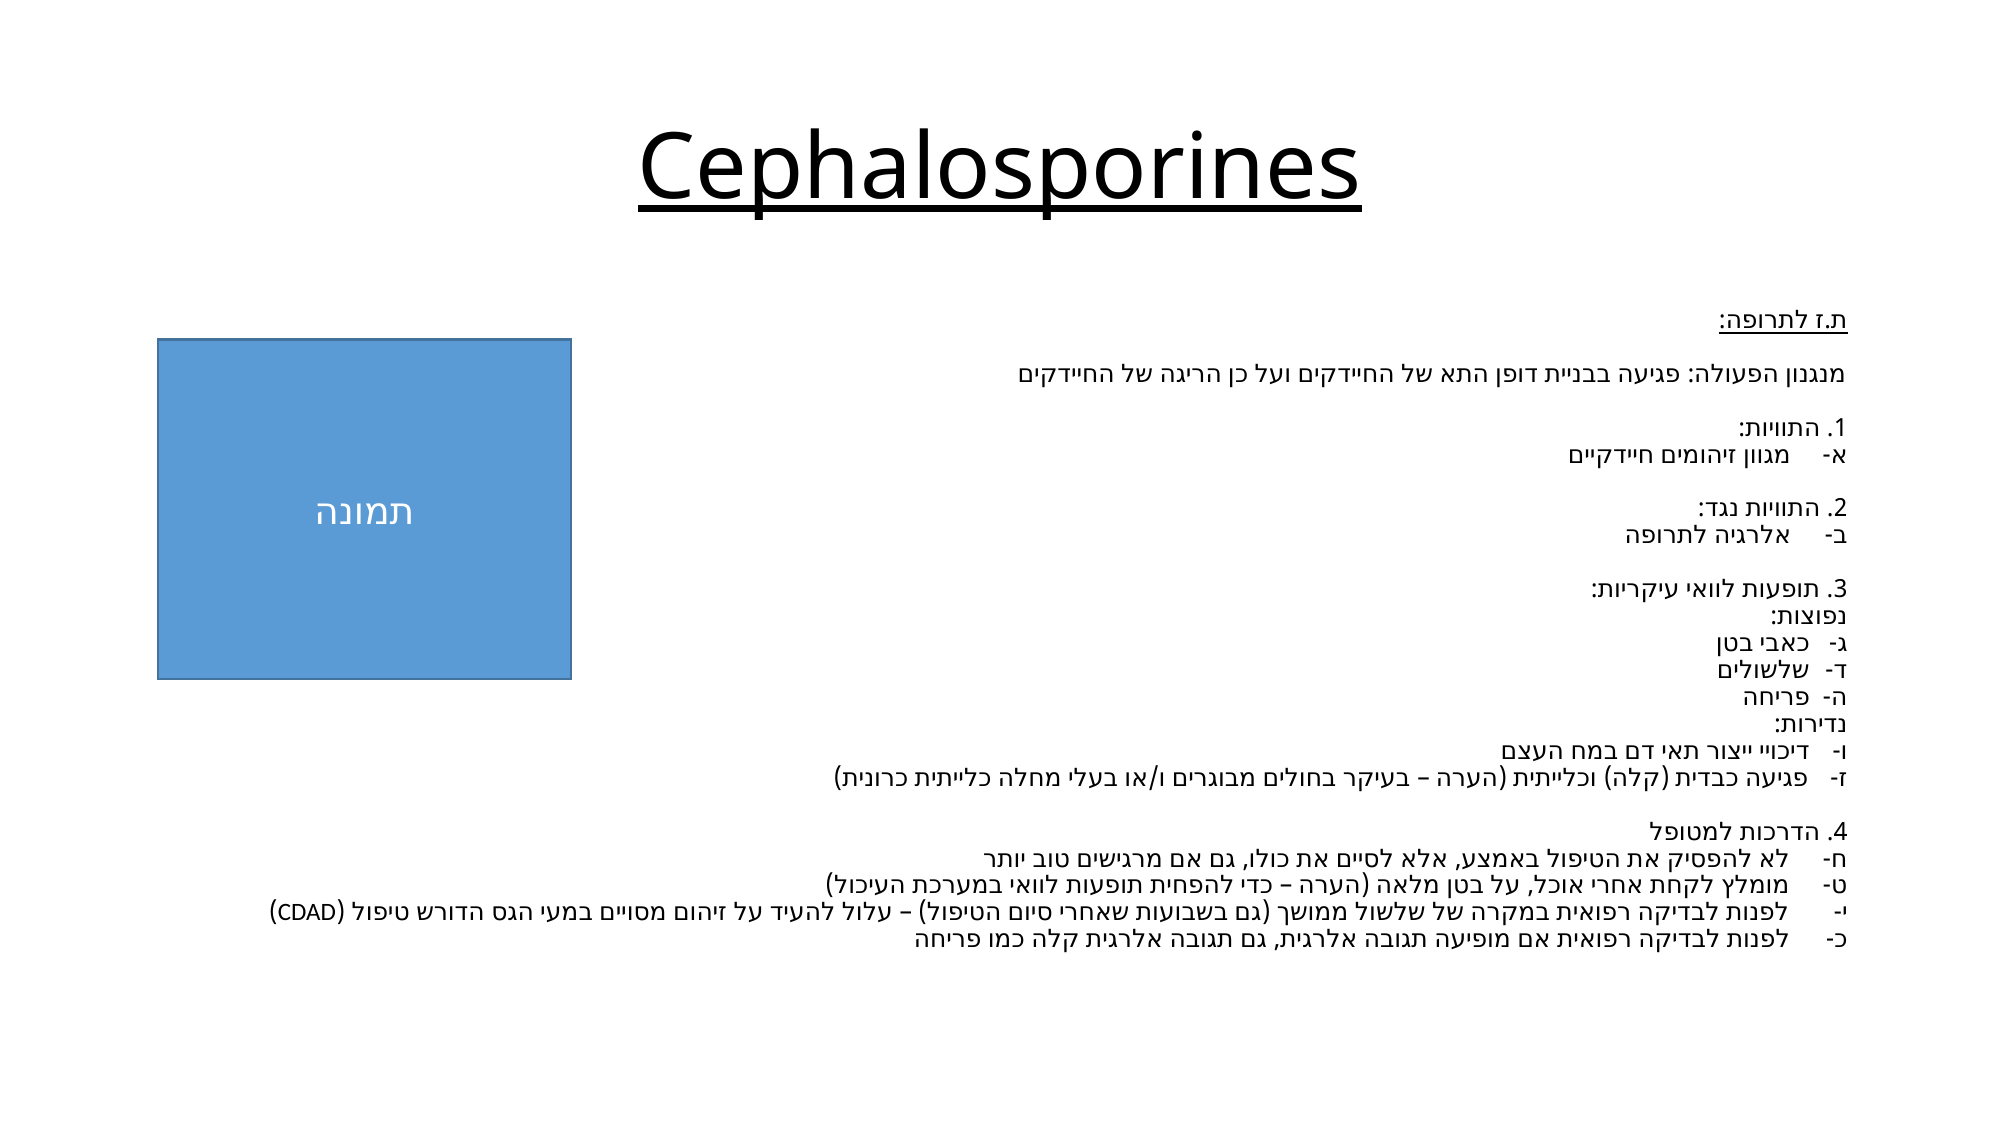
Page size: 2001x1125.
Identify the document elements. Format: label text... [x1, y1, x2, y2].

list ת.ז לתרופה: מנגנון הפעולה: פגיעה בבניית דופן התא של החיידקים ועל כן הריגה של החיידקים 1. התוויות: מגוון זיהומים חיידקיים 2. התוויות נגד: אלרגיה לתרופה 3. תופעות לוואי עיקריות: נפוצות: כאבי בטן שלשולים פריחה נדירות: דיכויי ייצור תאי דם במח העצם פגיעה כבדית (קלה) וכלייתית (הערה – בעיקר בחולים מבוגרים ו/או בעלי מחלה כלייתית כרונית) 4. הדרכות למטופל לא להפסיק את הטיפול באמצע, אלא לסיים את כולו, גם אם מרגישים טוב יותר מומלץ לקחת אחרי אוכל, על בטן מלאה (הערה – כדי להפחית תופעות לוואי במערכת העיכול) לפנות לבדיקה רפואית במקרה של שלשול ממושך (גם בשבועות שאחרי סיום הטיפול) – עלול להעיד על זיהום מסויים במעי הגס הדורש טיפול (CDAD) לפנות לבדיקה רפואית אם מופיעה תגובה אלרגית, גם תגובה אלרגית קלה כמו פריחה [137, 299, 1863, 1014]
text_box תמונה [157, 338, 572, 680]
title Cephalosporines [137, 59, 1863, 278]
